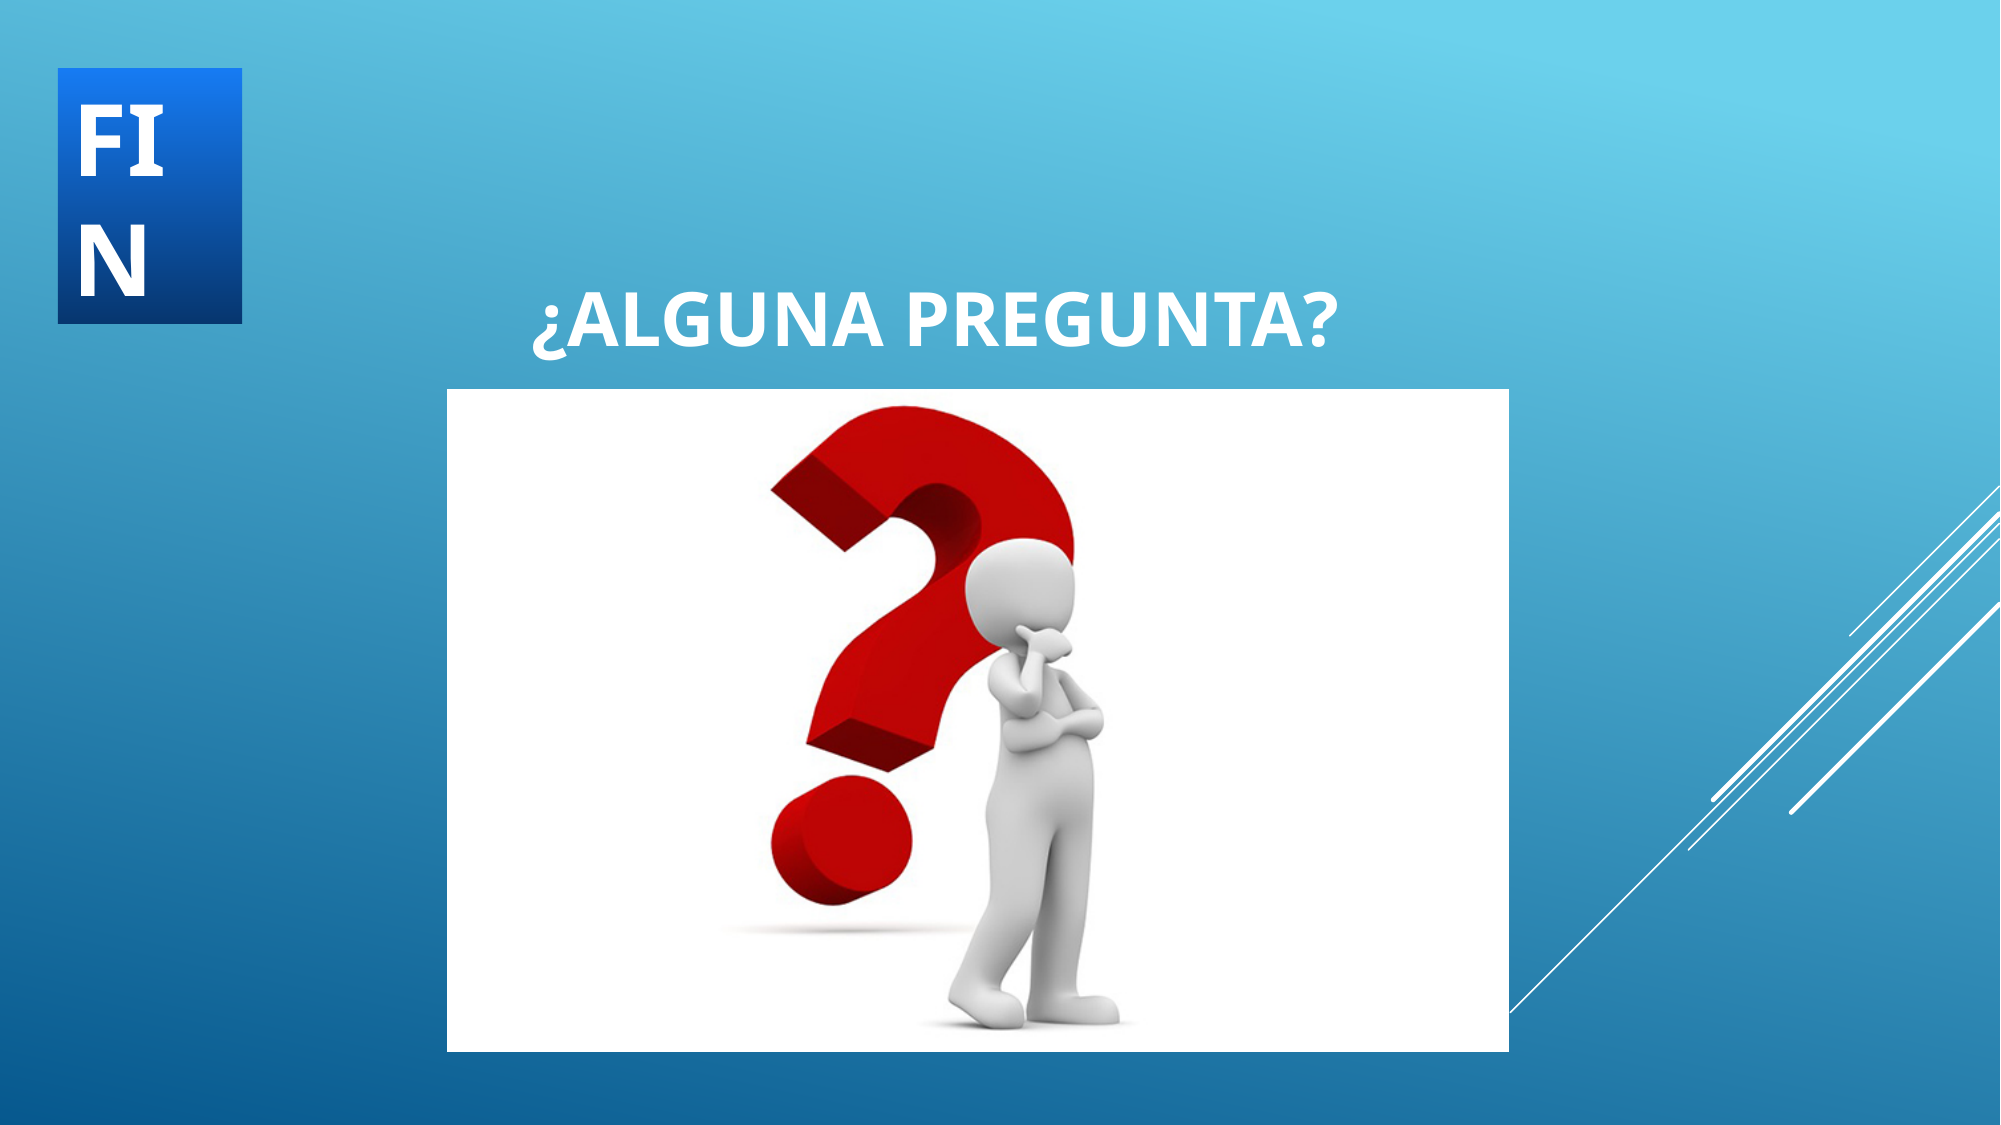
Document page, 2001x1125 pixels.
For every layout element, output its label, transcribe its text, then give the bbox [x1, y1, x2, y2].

picture [447, 389, 1509, 1053]
text_box FIN [57, 68, 243, 324]
text_box ¿ALGUNA PREGUNTA? [517, 263, 1440, 369]
